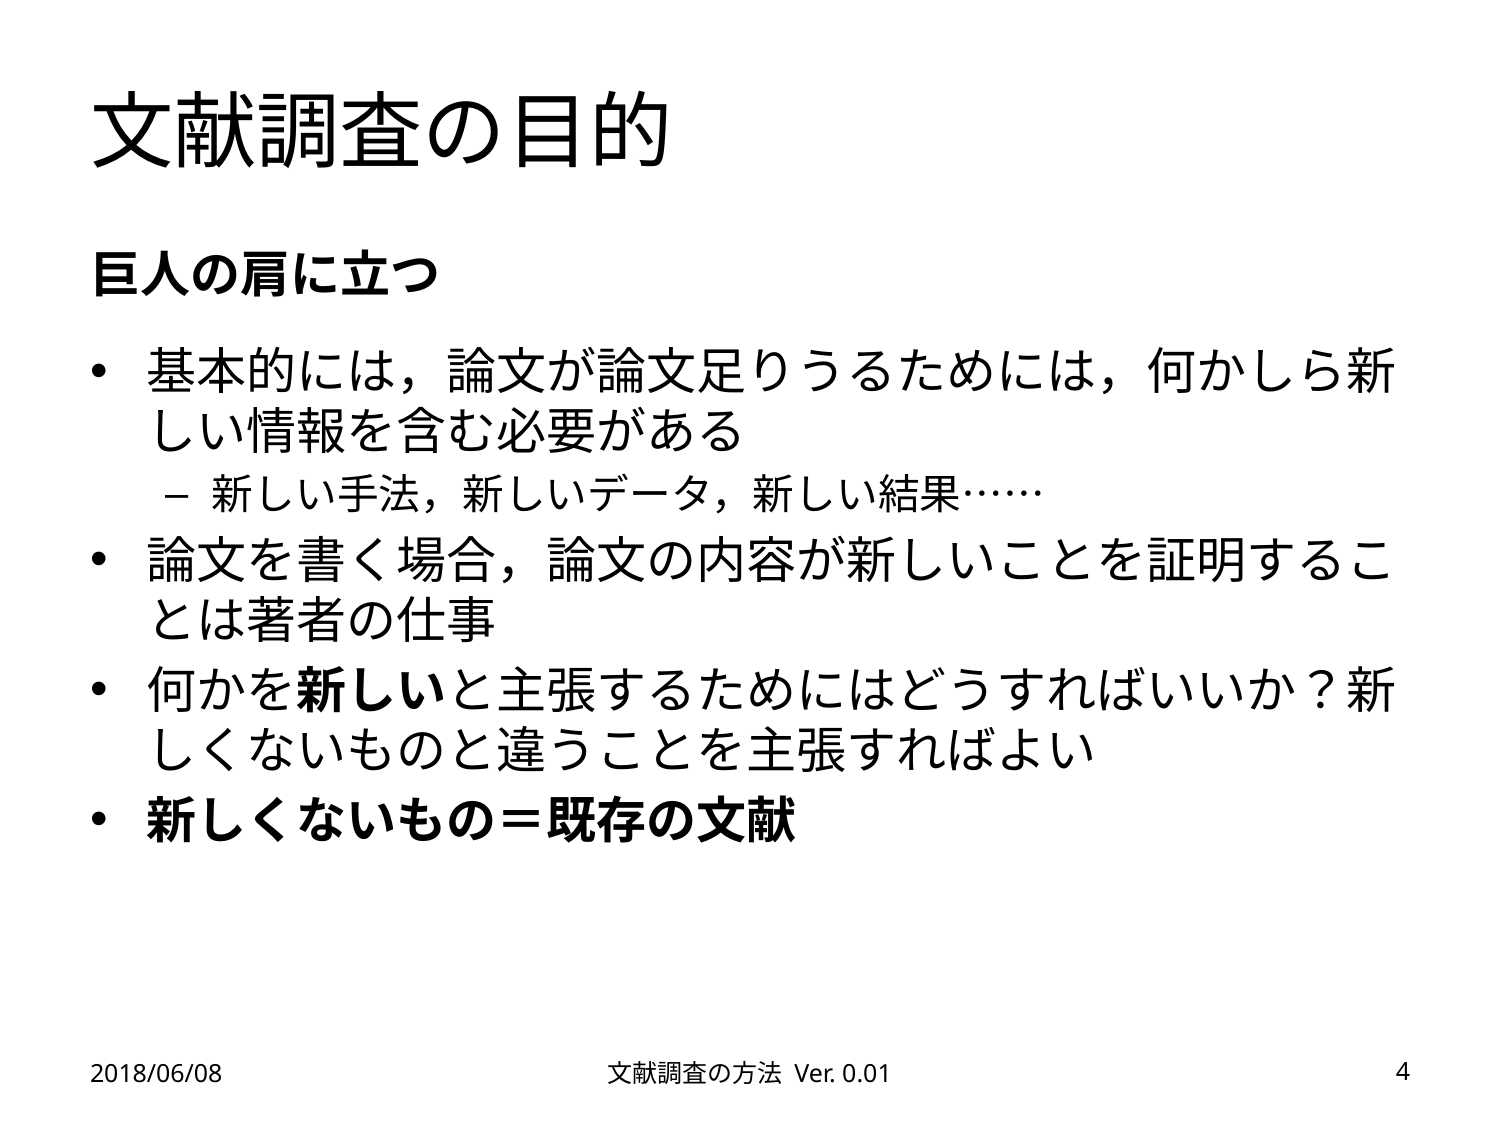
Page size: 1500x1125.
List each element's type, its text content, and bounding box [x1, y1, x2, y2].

footer 文献調査の方法 Ver. 0.01 [512, 1042, 988, 1103]
title 文献調査の目的 [75, 45, 1425, 212]
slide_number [75, 1042, 425, 1103]
list 巨人の肩に立つ [75, 212, 1425, 333]
slide_number 3 [1074, 1042, 1425, 1103]
list 基本的には，論文が論文足りうるためには，何かしら新しい情報を含む必要がある 新しい手法，新しいデータ，新しい結果…… 論文を書く場合，論文の内容が新しいことを証明することは著者の仕事 何かを新しいと主張するためにはどうすればいいか？新しくないものと違うことを主張すればよい 新しくないもの＝既存の文献 [75, 333, 1425, 1003]
